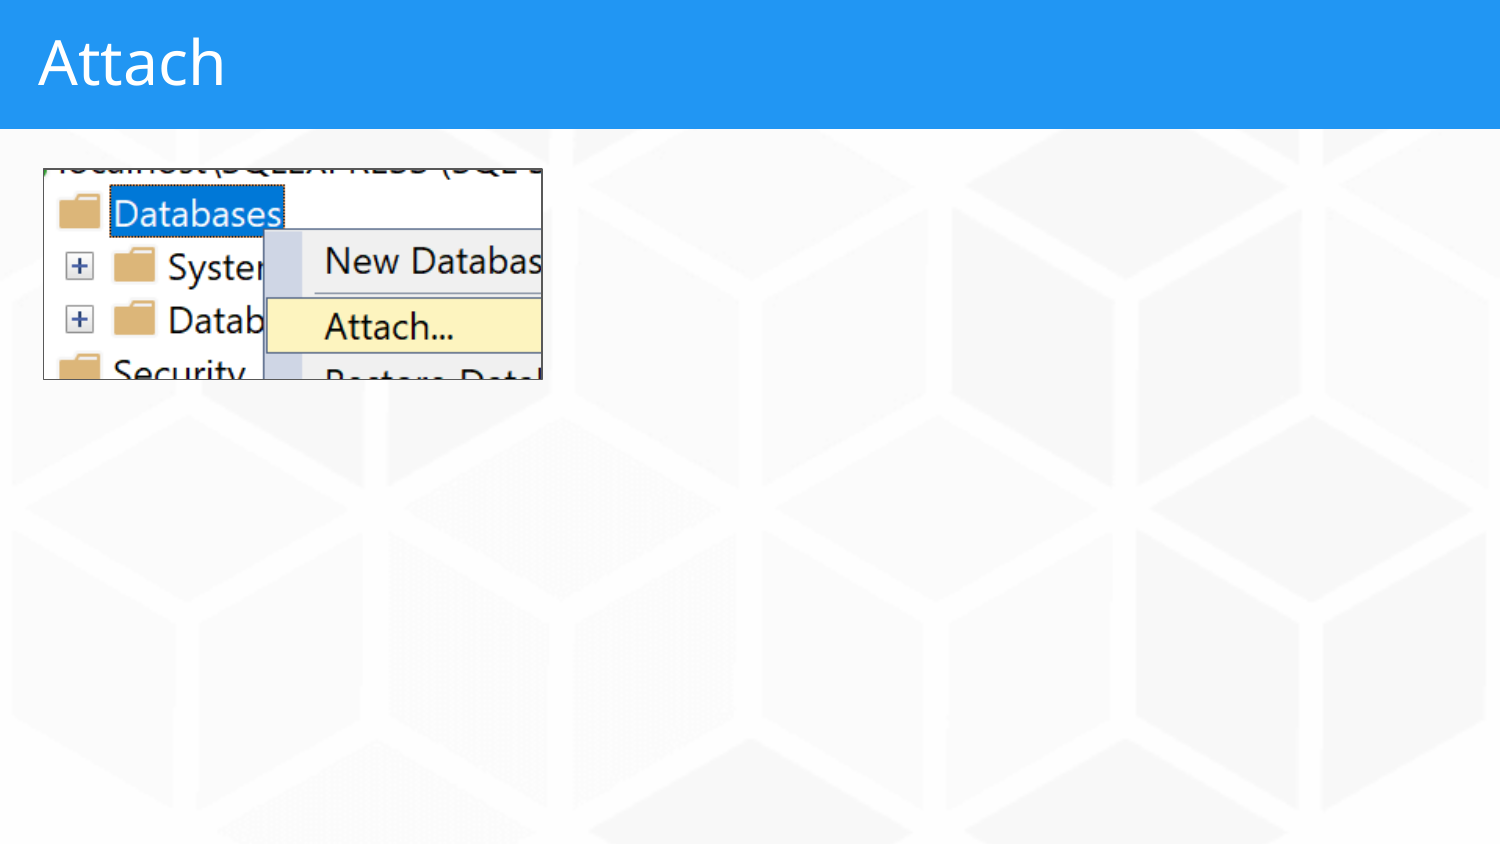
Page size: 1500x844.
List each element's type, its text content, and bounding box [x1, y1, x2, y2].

title Attach [23, 0, 1500, 122]
picture [0, 129, 1500, 844]
